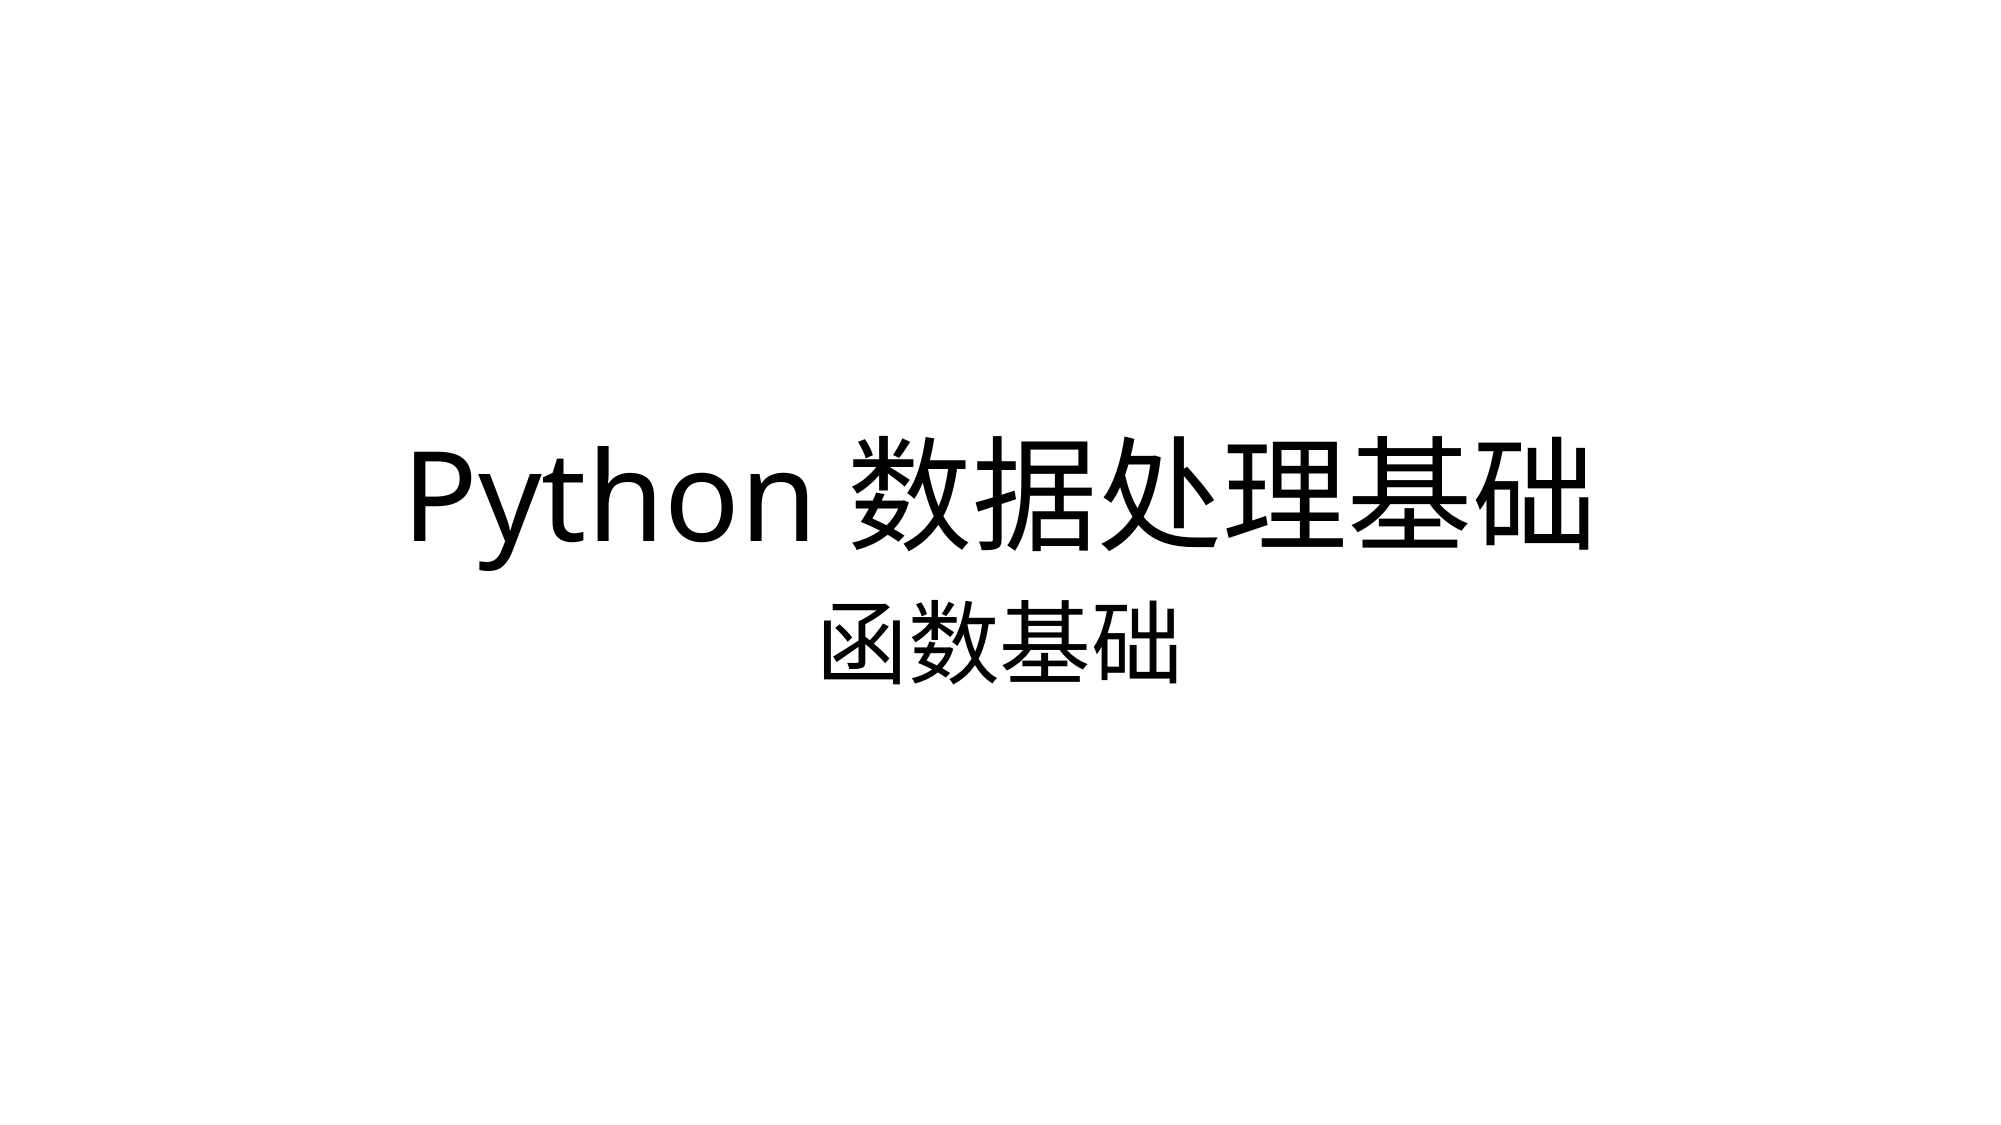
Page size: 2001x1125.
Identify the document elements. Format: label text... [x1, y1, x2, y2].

subtitle 函数基础 [249, 590, 1750, 863]
title Python数据处理基础 [249, 184, 1750, 576]
